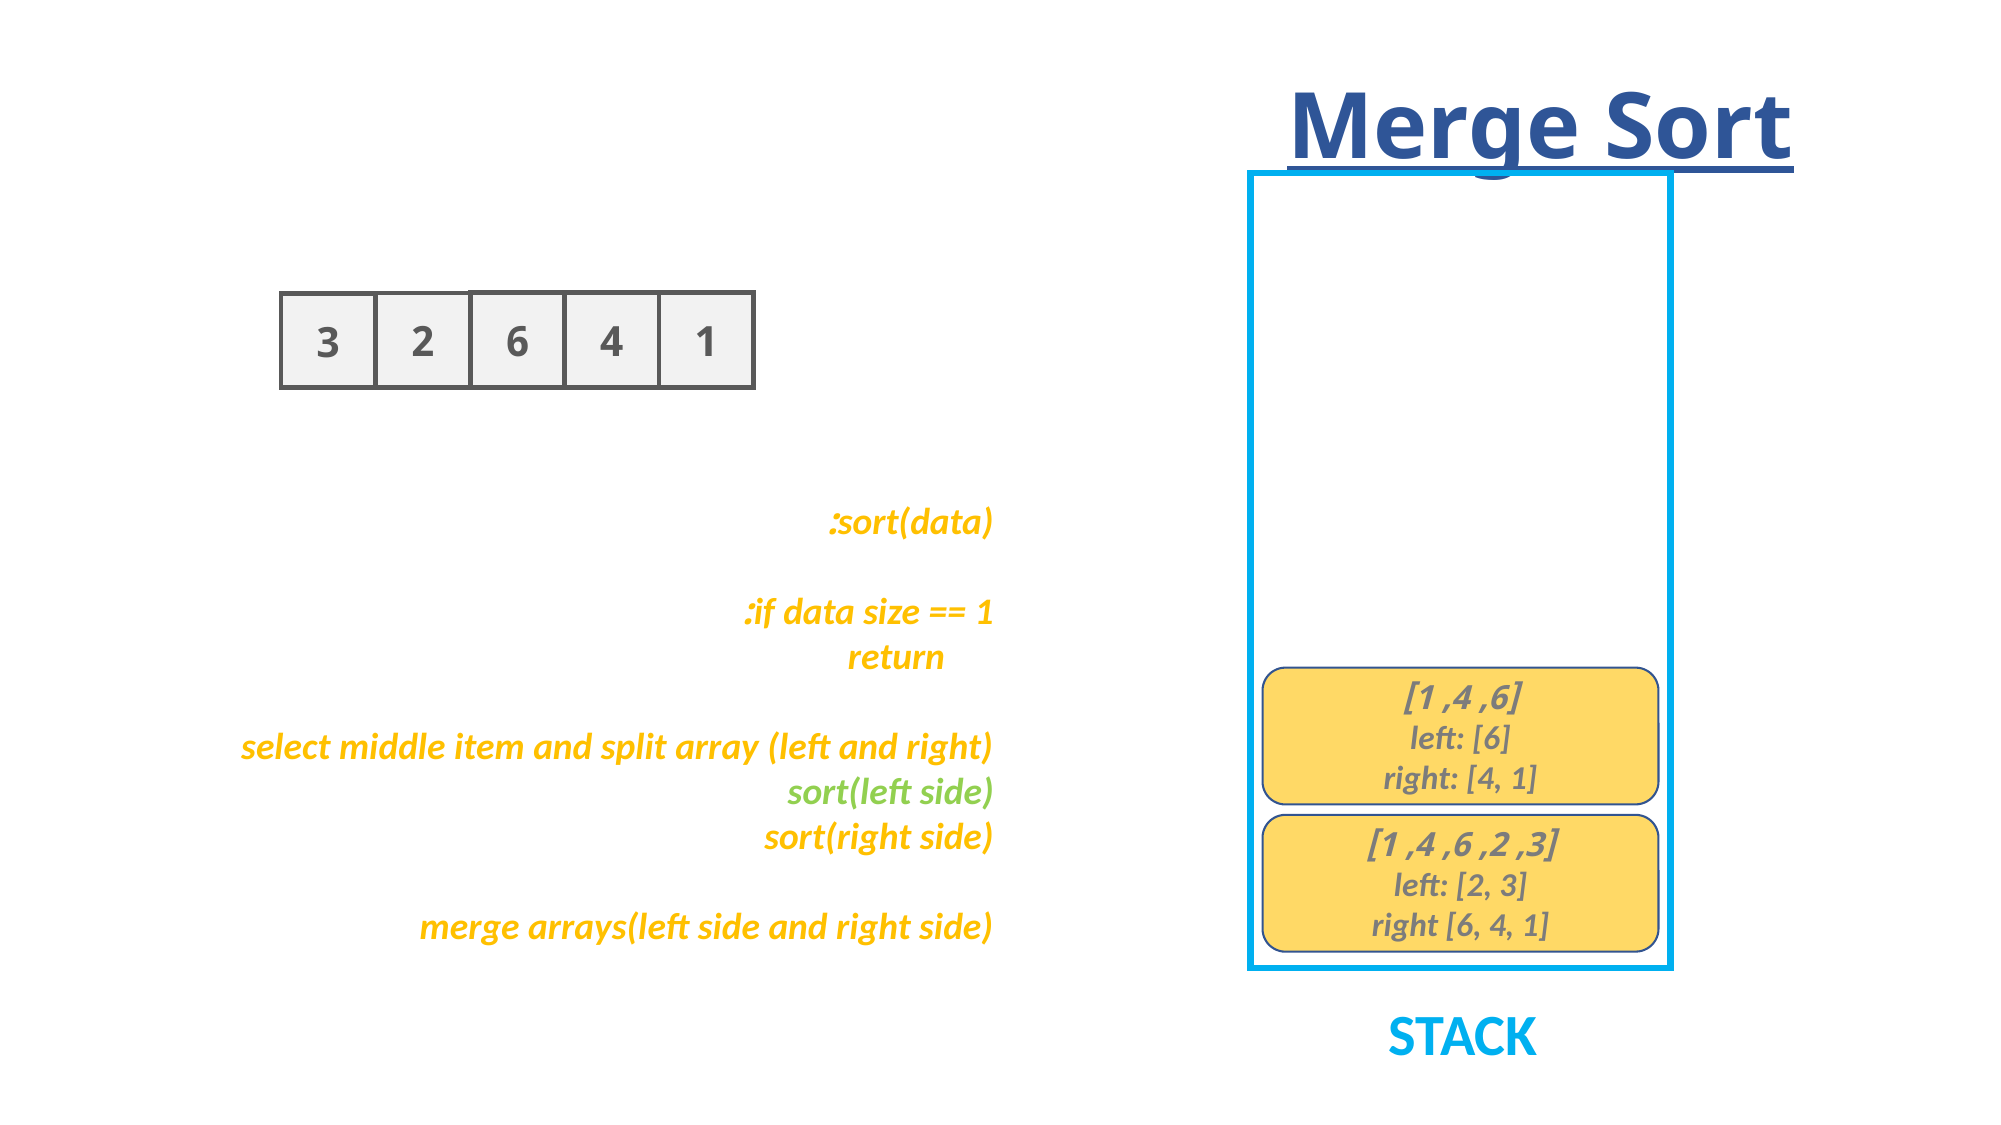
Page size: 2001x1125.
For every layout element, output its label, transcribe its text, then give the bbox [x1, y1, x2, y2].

text_box 4 [564, 292, 658, 388]
text_box [1249, 172, 1672, 969]
text_box [6, 4, 1] left: [6] right: [4, 1] [1261, 666, 1660, 806]
text_box [3, 2, 6, 4, 1] left: [2, 3] right [6, 4, 1] [1261, 813, 1660, 953]
text_box 3 [280, 292, 377, 389]
text_box 1 [658, 292, 755, 388]
title Merge Sort [83, 20, 1809, 238]
text_box STACK [1368, 989, 1552, 1074]
text_box 2 [375, 292, 469, 388]
text_box 6 [469, 292, 564, 388]
text_box sort(data): if data size == 1: return select middle item and split array (left and right) sort(left side) sort(right side) merge arrays(left side and right side) [226, 490, 1009, 955]
